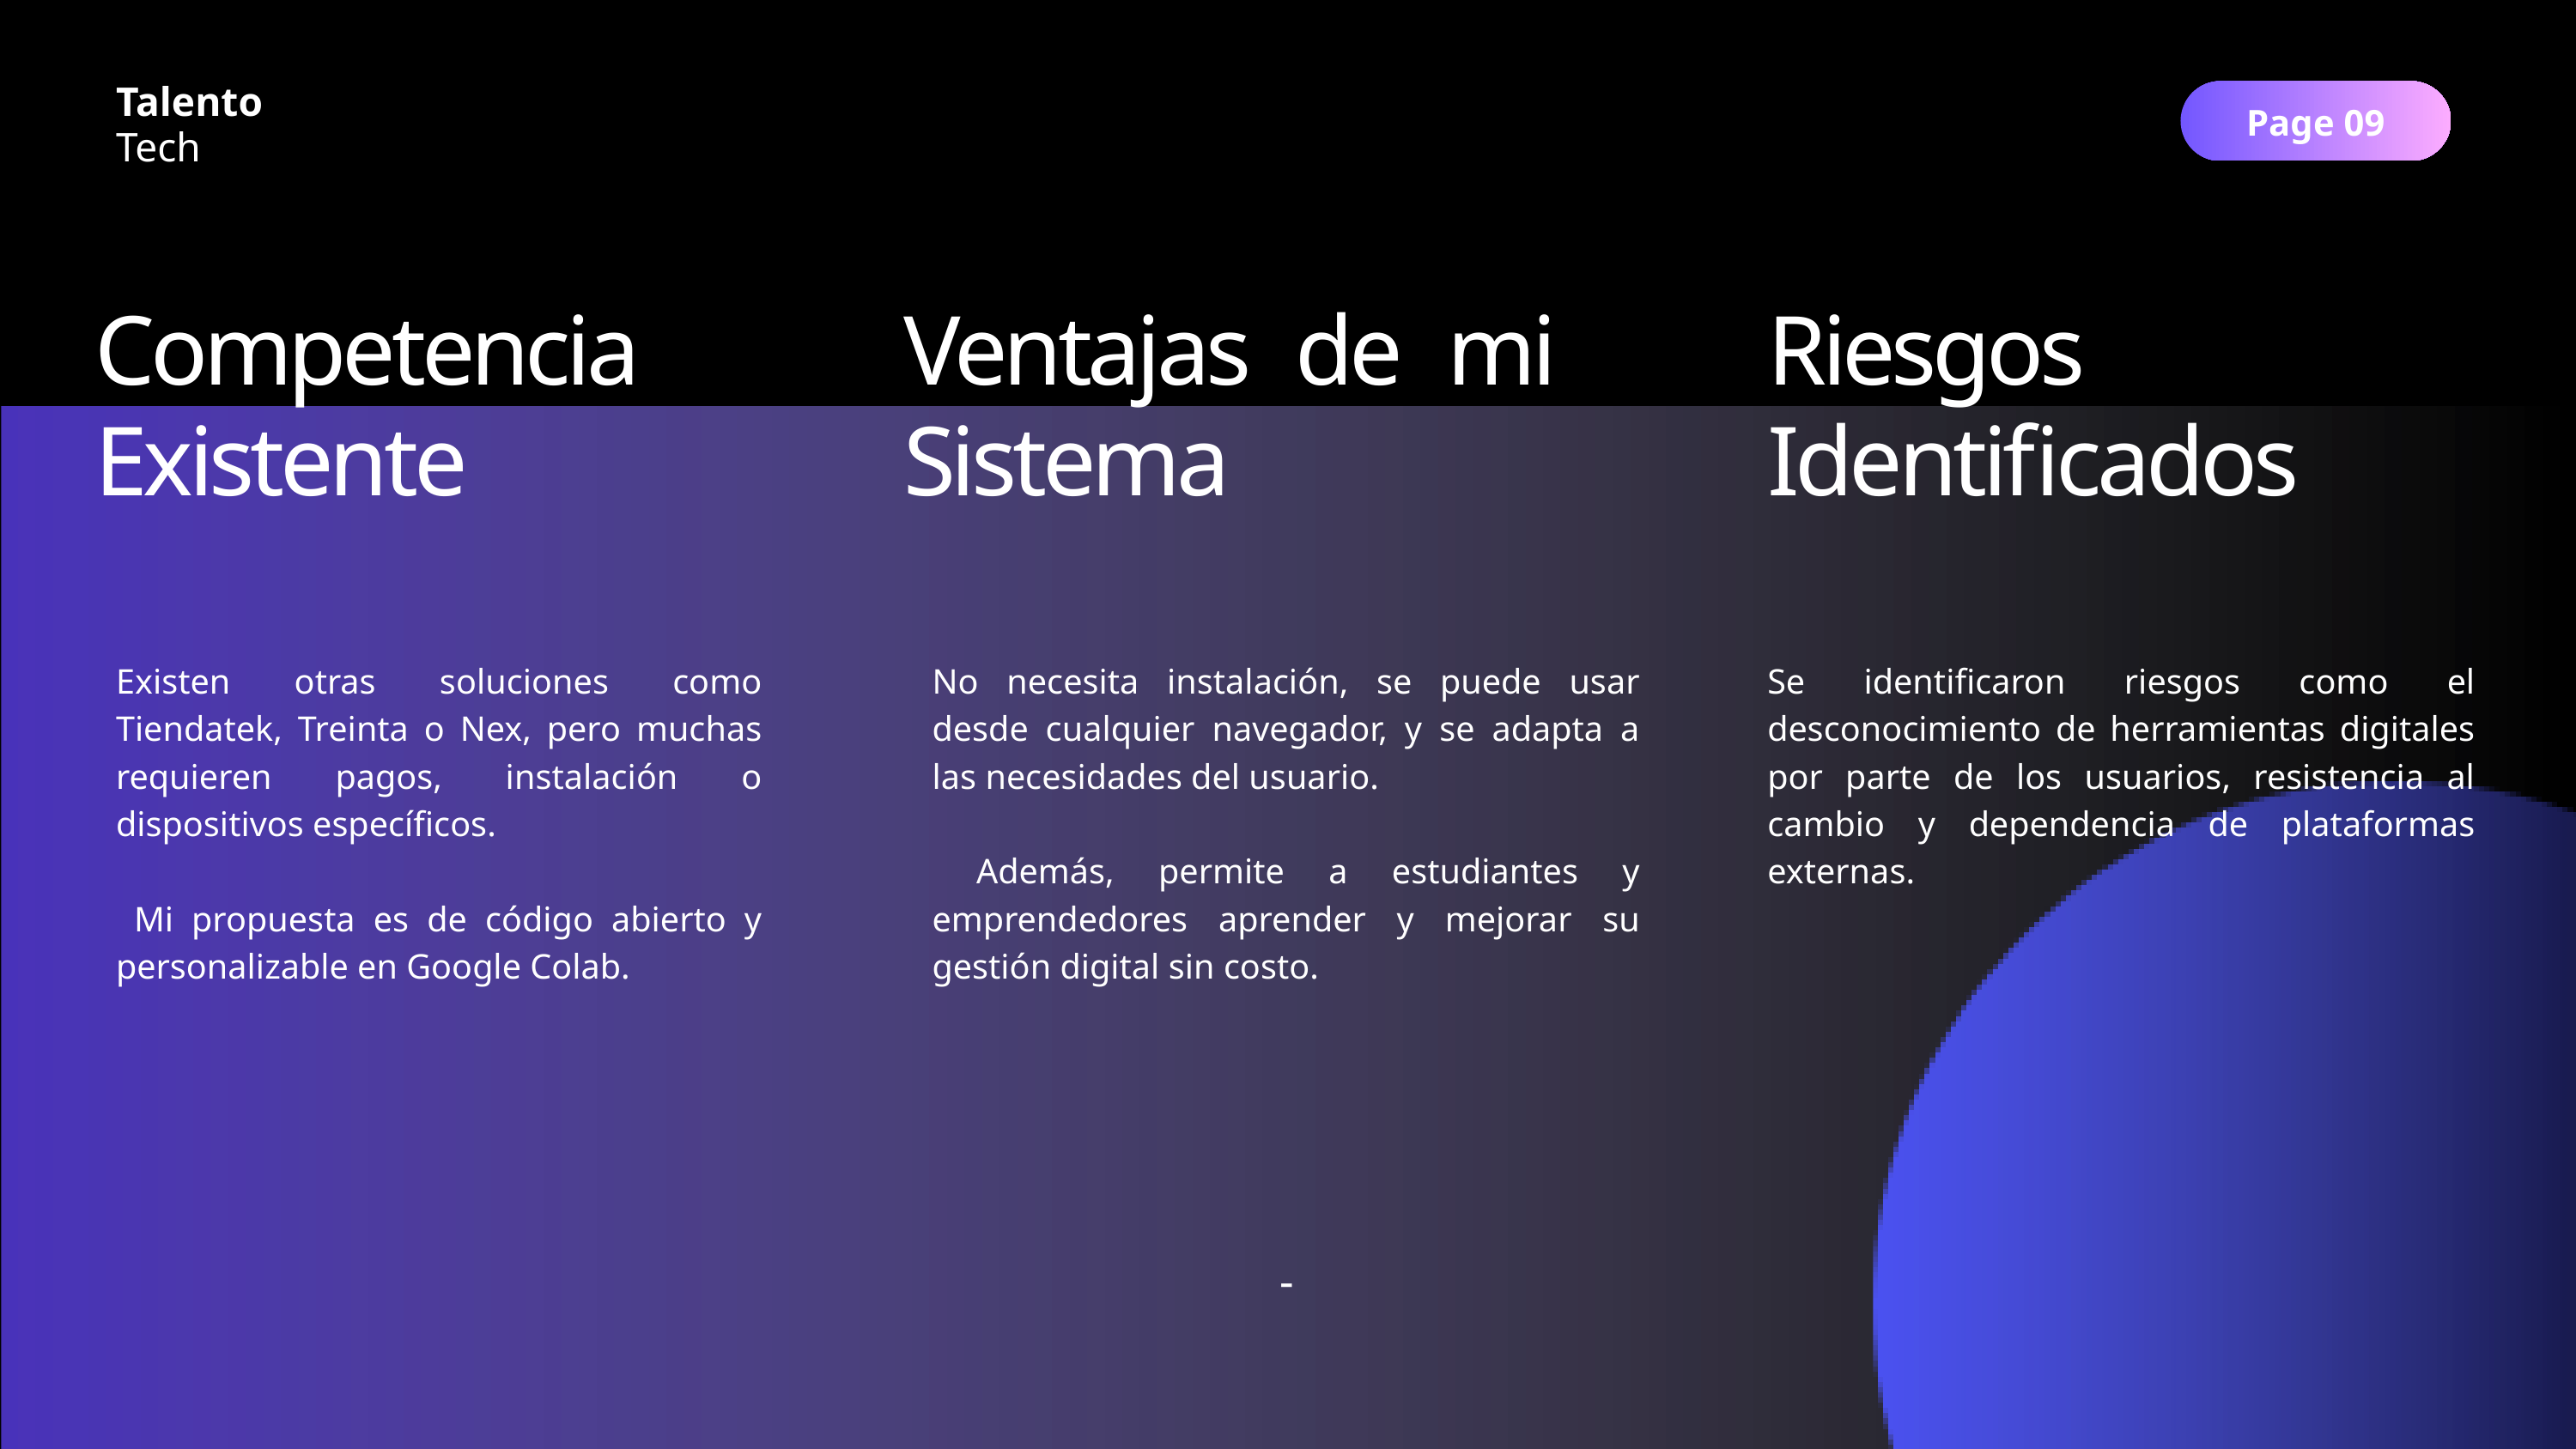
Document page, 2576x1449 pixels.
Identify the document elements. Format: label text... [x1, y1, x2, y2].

text_box - [1196, 1244, 1376, 1307]
text_box Existen otras soluciones como Tiendatek, Treinta o Nex, pero muchas requieren pagos, instalación o dispositivos específicos. Mi propuesta es de código abierto y personalizable en Google Colab. [115, 652, 763, 986]
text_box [2180, 81, 2451, 161]
text_box [1873, 781, 2576, 1449]
text_box Competencia Existente [94, 294, 744, 516]
text_box [1, 406, 2576, 1449]
text_box Riesgos Identificados [1767, 294, 2417, 516]
text_box Ventajas de mi Sistema [903, 294, 1553, 516]
text_box Se identificaron riesgos como el desconocimiento de herramientas digitales por parte de los usuarios, resistencia al cambio y dependencia de plataformas externas. [1767, 652, 2476, 891]
text_box No necesita instalación, se puede usar desde cualquier navegador, y se adapta a las necesidades del usuario. Además, permite a estudiantes y emprendedores aprender y mejorar su gestión digital sin costo. [932, 652, 1641, 986]
text_box Tech [115, 114, 364, 170]
text_box Talento [115, 69, 364, 114]
